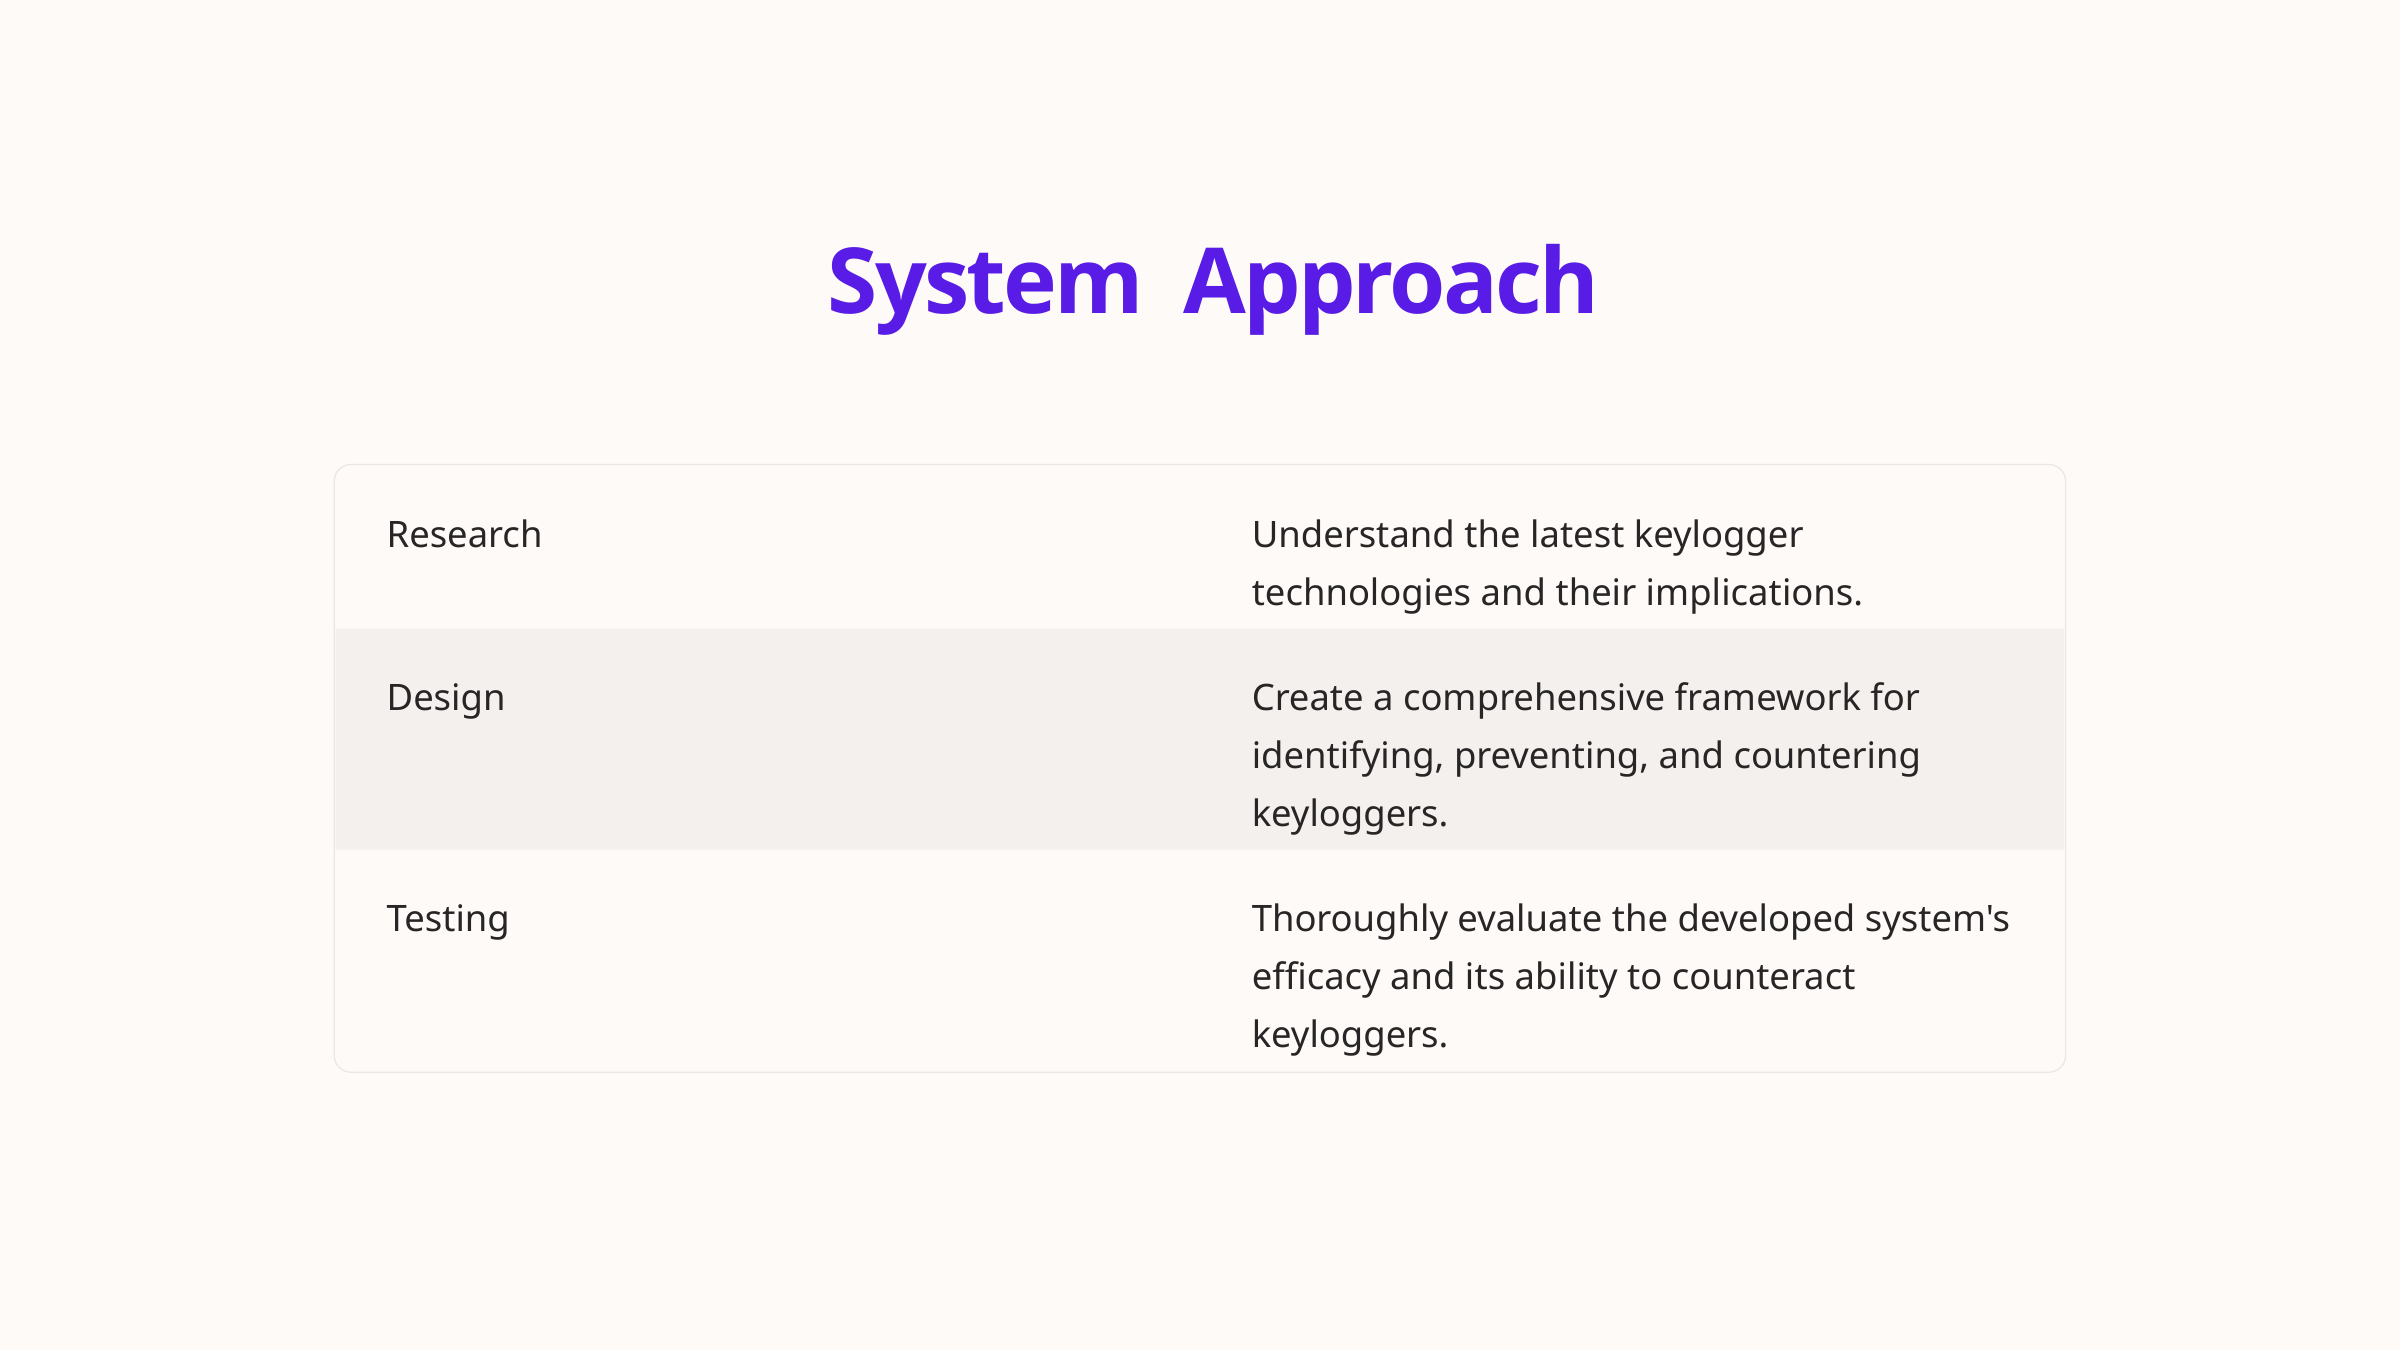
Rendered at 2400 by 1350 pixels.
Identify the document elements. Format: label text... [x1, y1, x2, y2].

text_box Understand the latest keylogger technologies and their implications. [1237, 488, 2028, 606]
text_box System Approach [813, 210, 1587, 325]
text_box Testing [371, 872, 1163, 932]
text_box [0, 0, 2400, 1350]
text_box [335, 628, 2065, 849]
text_box [335, 849, 2065, 1071]
text_box Create a comprehensive framework for identifying, preventing, and countering keyloggers. [1237, 651, 2028, 827]
text_box [335, 465, 2065, 628]
text_box Research [371, 488, 1163, 548]
text_box Thoroughly evaluate the developed system's efficacy and its ability to counteract keyloggers. [1237, 872, 2028, 1048]
text_box Design [371, 651, 1163, 711]
